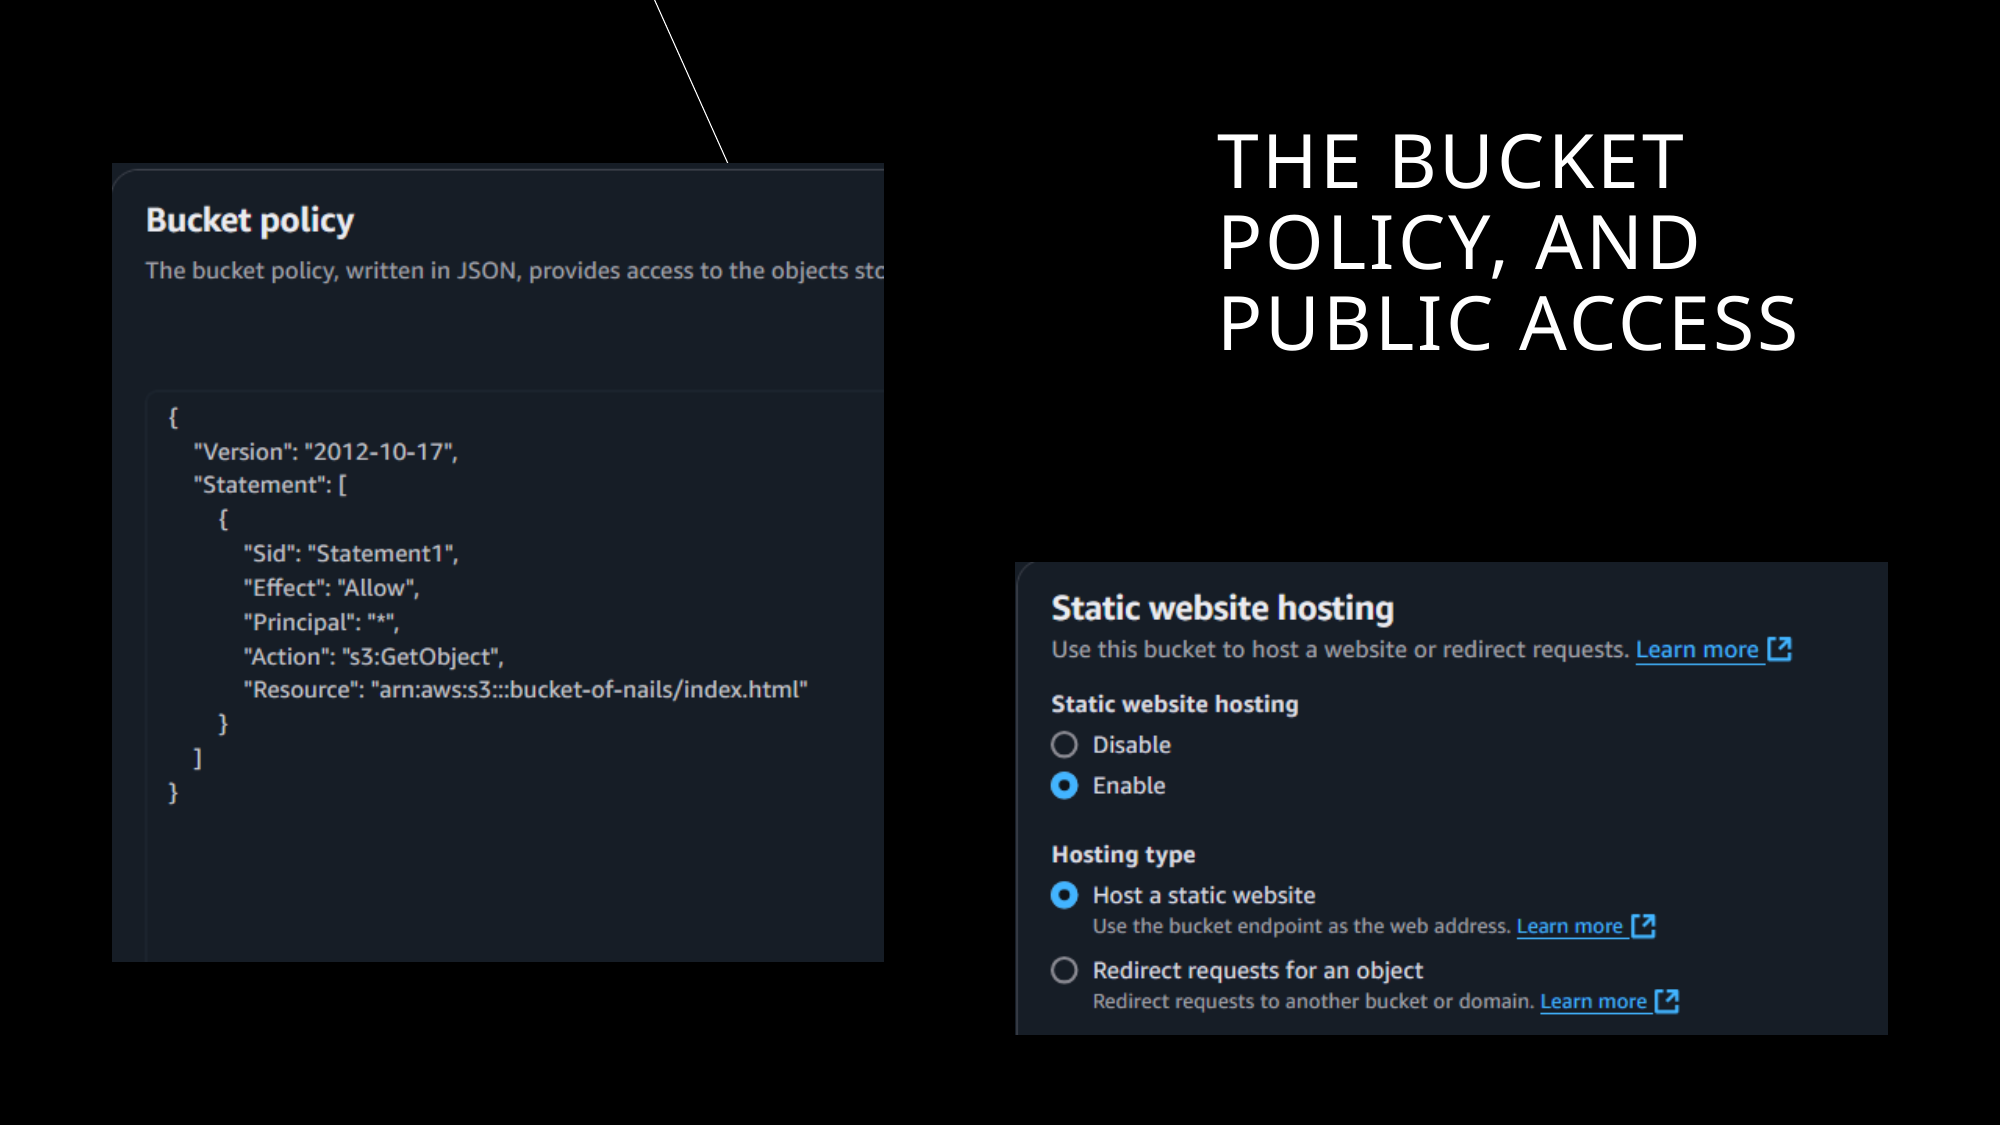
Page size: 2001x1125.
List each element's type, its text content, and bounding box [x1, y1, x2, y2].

picture [1015, 562, 1888, 1035]
picture [111, 163, 884, 962]
title The bucket policy, and public access [1202, 25, 1888, 375]
